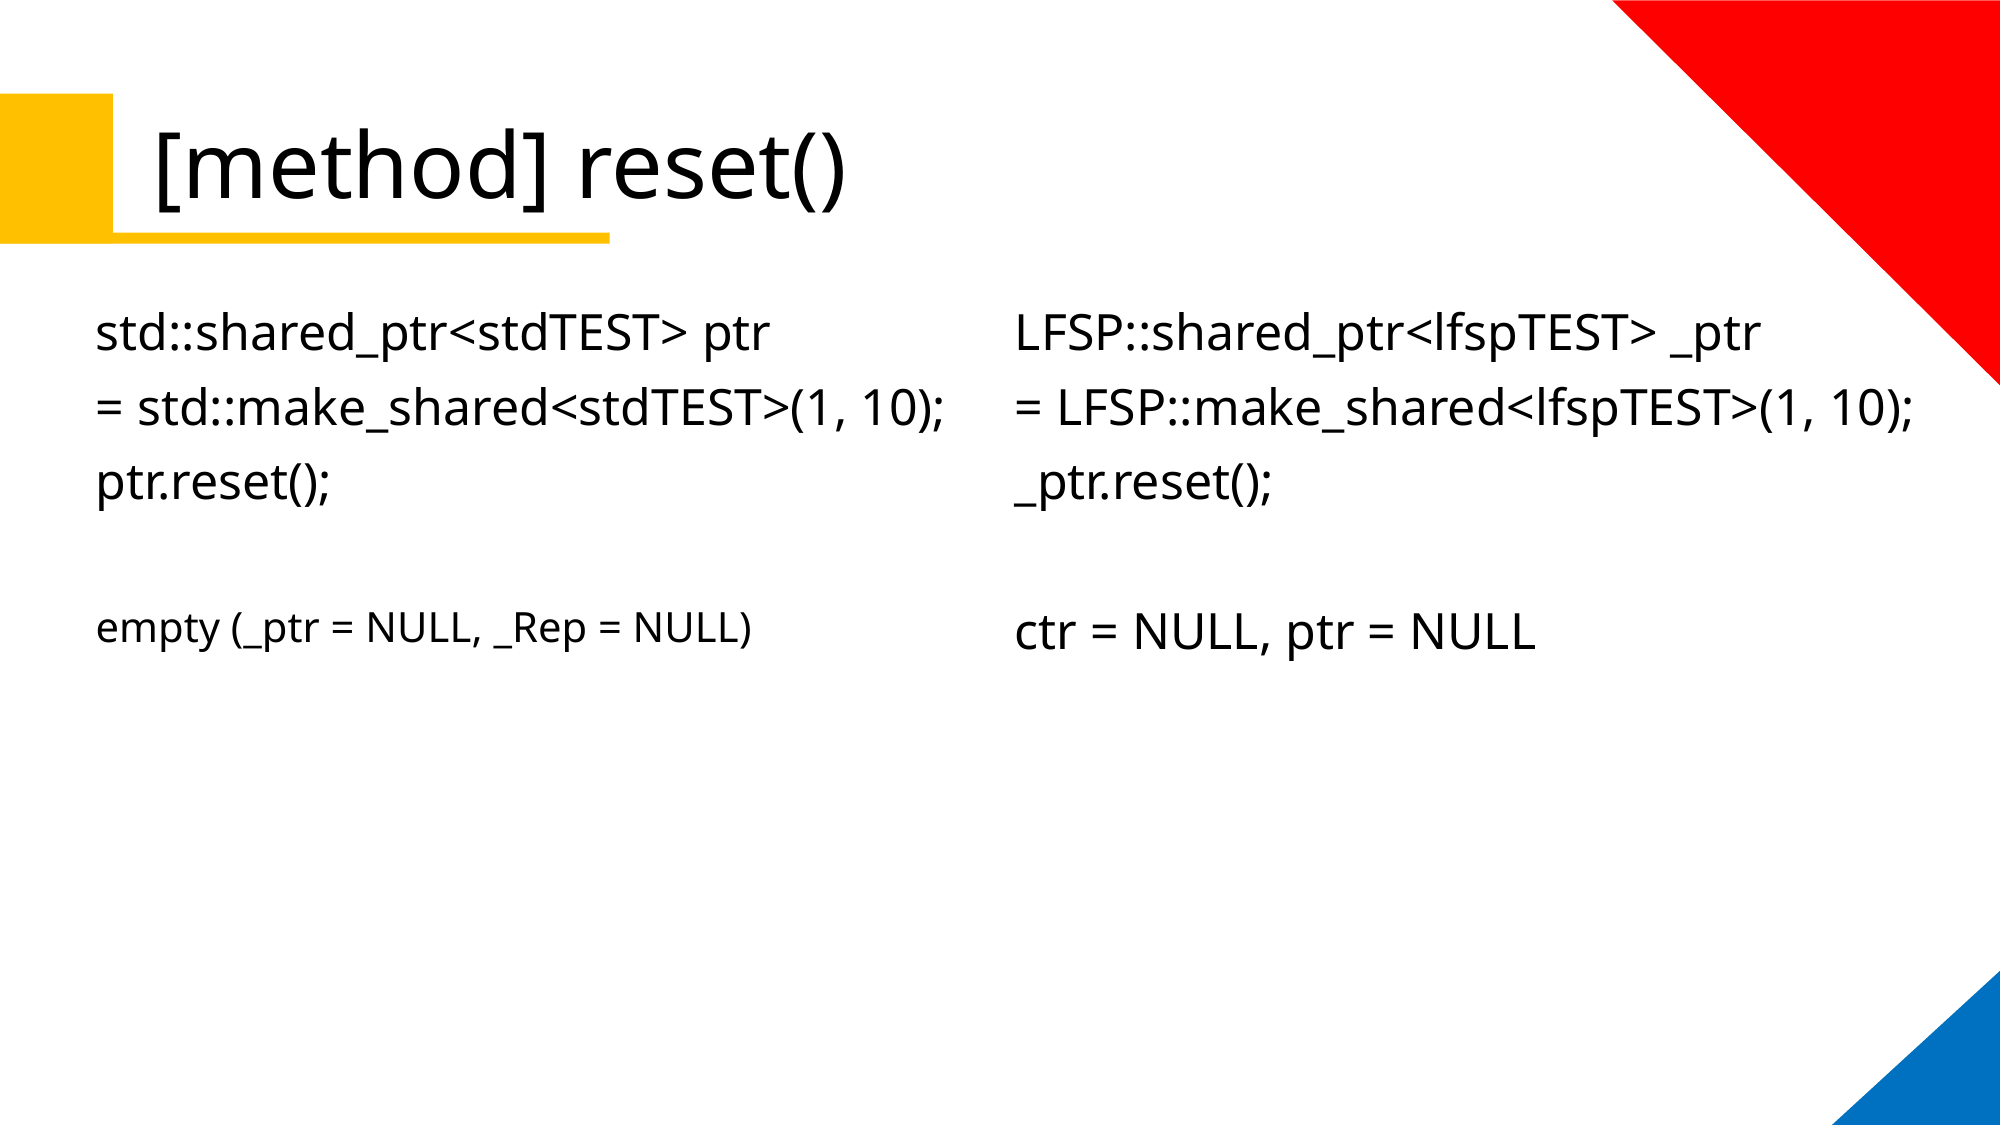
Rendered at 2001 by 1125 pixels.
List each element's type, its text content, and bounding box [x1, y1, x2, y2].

text_box [1831, 970, 2000, 1125]
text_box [0, 93, 610, 244]
title [method] reset() [137, 59, 1863, 278]
text_box LFSP::shared_ptr<lfspTEST> _ptr = LFSP::make_shared<lfspTEST>(1, 10); _ptr.reset(); ctr = NULL, ptr = NULL [999, 299, 1960, 1014]
text_box std::shared_ptr<stdTEST> ptr = std::make_shared<stdTEST>(1, 10); ptr.reset(); empty (_ptr = NULL, _Rep = NULL) [80, 299, 999, 1014]
text_box [1612, 0, 2000, 386]
